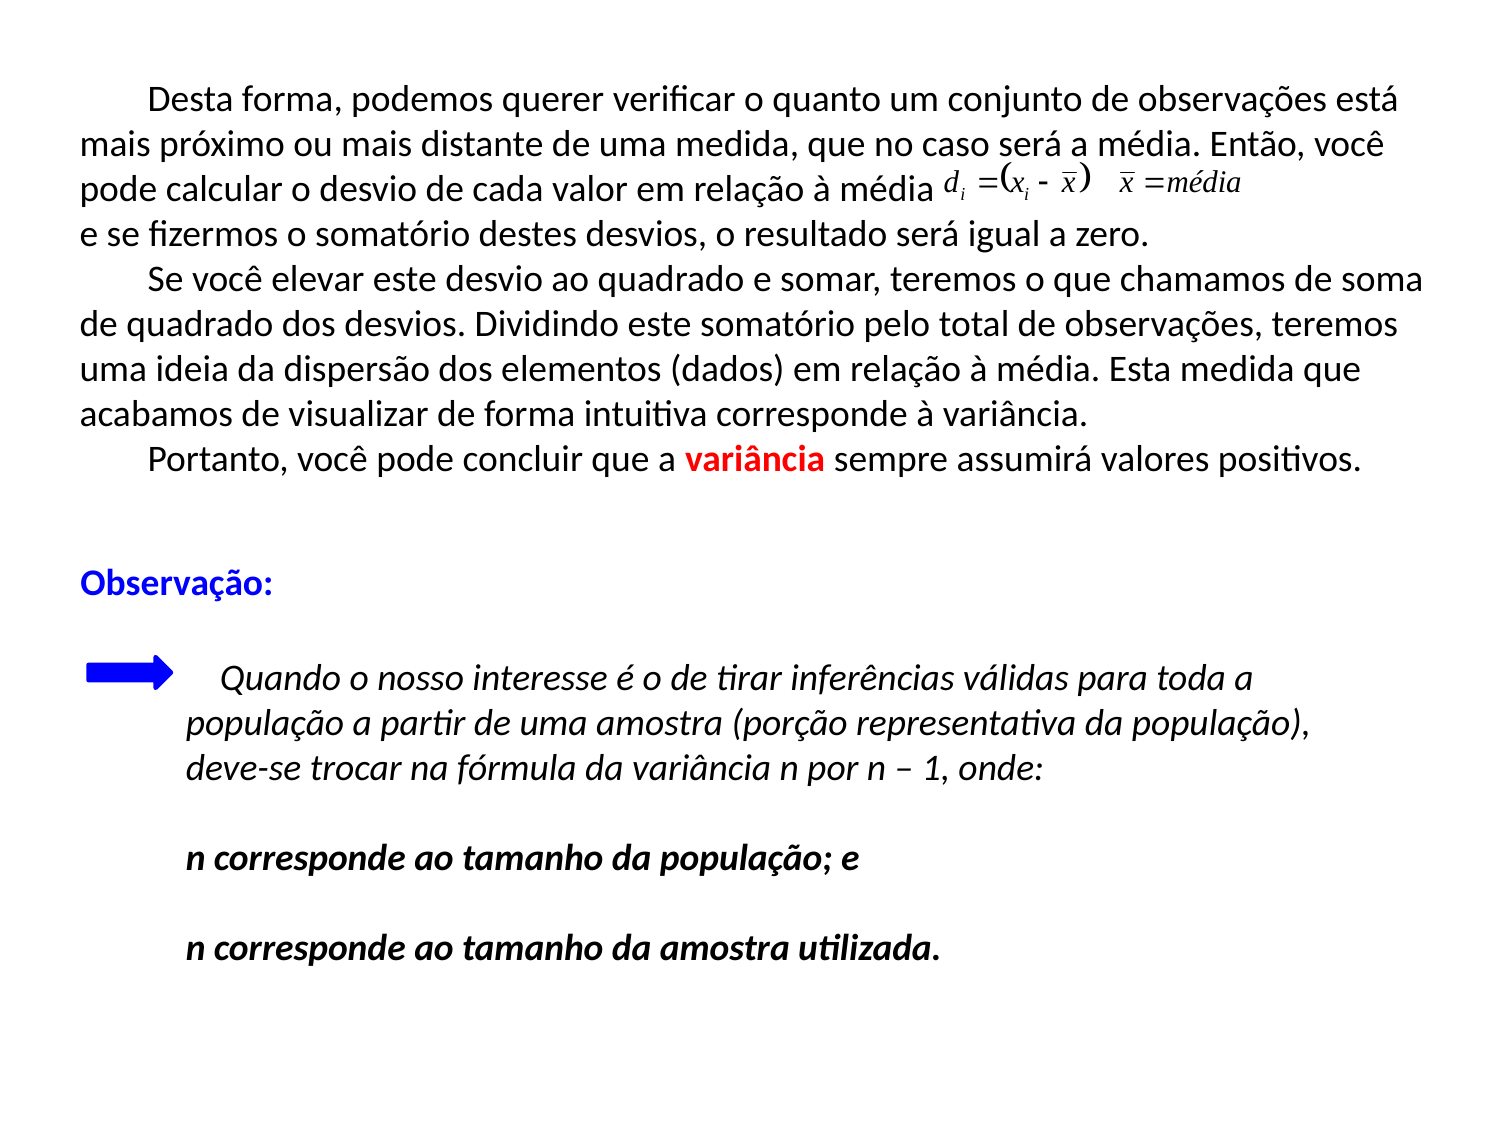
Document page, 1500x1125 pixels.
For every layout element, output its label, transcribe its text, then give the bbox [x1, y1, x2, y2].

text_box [938, 160, 1249, 209]
text_box [86, 654, 174, 690]
text_box Desta forma, podemos querer verificar o quanto um conjunto de observações está mais próximo ou mais distante de uma medida, que no caso será a média. Então, você pode calcular o desvio de cada valor em relação à média e se fizermos o somatório destes desvios, o resultado será igual a zero. Se você elevar este desvio ao quadrado e somar, teremos o que chamamos de soma de quadrado dos desvios. Dividindo este somatório pelo total de observações, teremos uma ideia da dispersão dos elementos (dados) em relação à média. Esta medida que acabamos de visualizar de forma intuitiva corresponde à variância. Portanto, você pode concluir que a variância sempre assumirá valores positivos. [64, 66, 1447, 487]
text_box Quando o nosso interesse é o de tirar inferências válidas para toda a população a partir de uma amostra (porção representativa da população), deve-se trocar na fórmula da variância n por n – 1, onde: n corresponde ao tamanho da população; e n corresponde ao tamanho da amostra utilizada. [171, 645, 1341, 975]
text_box Observação: [65, 550, 289, 611]
